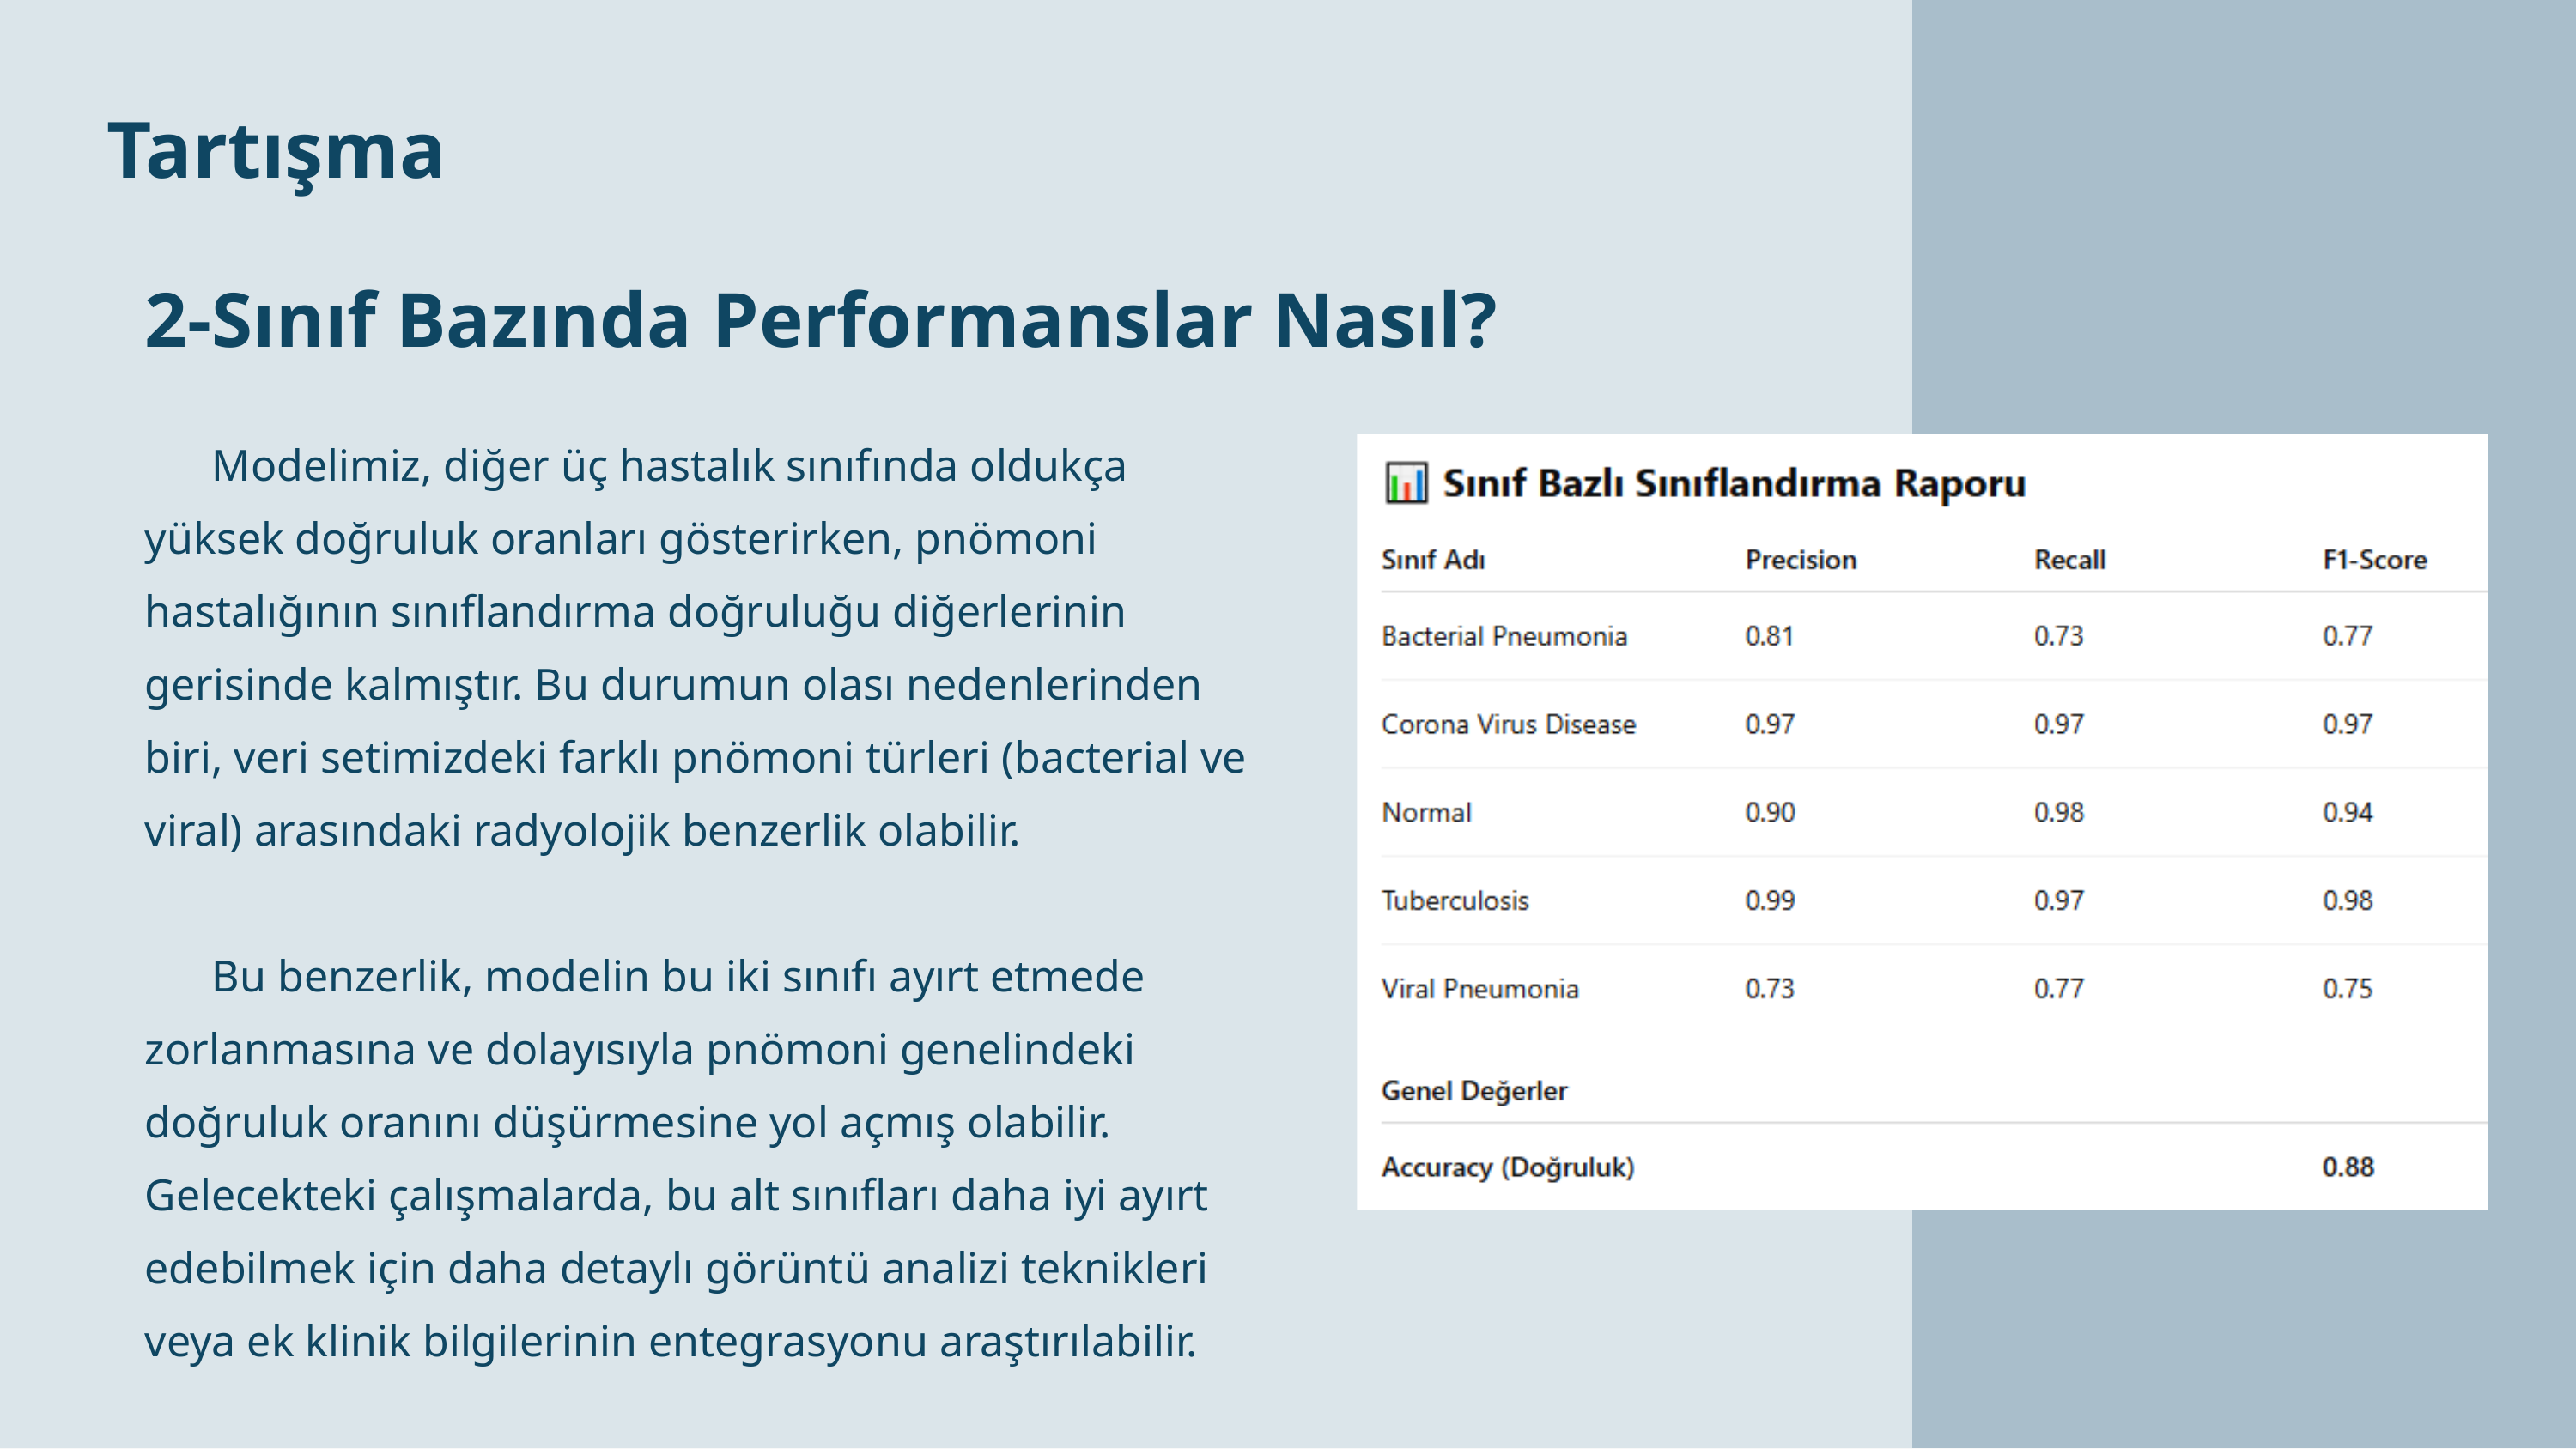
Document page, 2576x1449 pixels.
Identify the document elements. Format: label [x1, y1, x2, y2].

text_box [0, 0, 2576, 1449]
